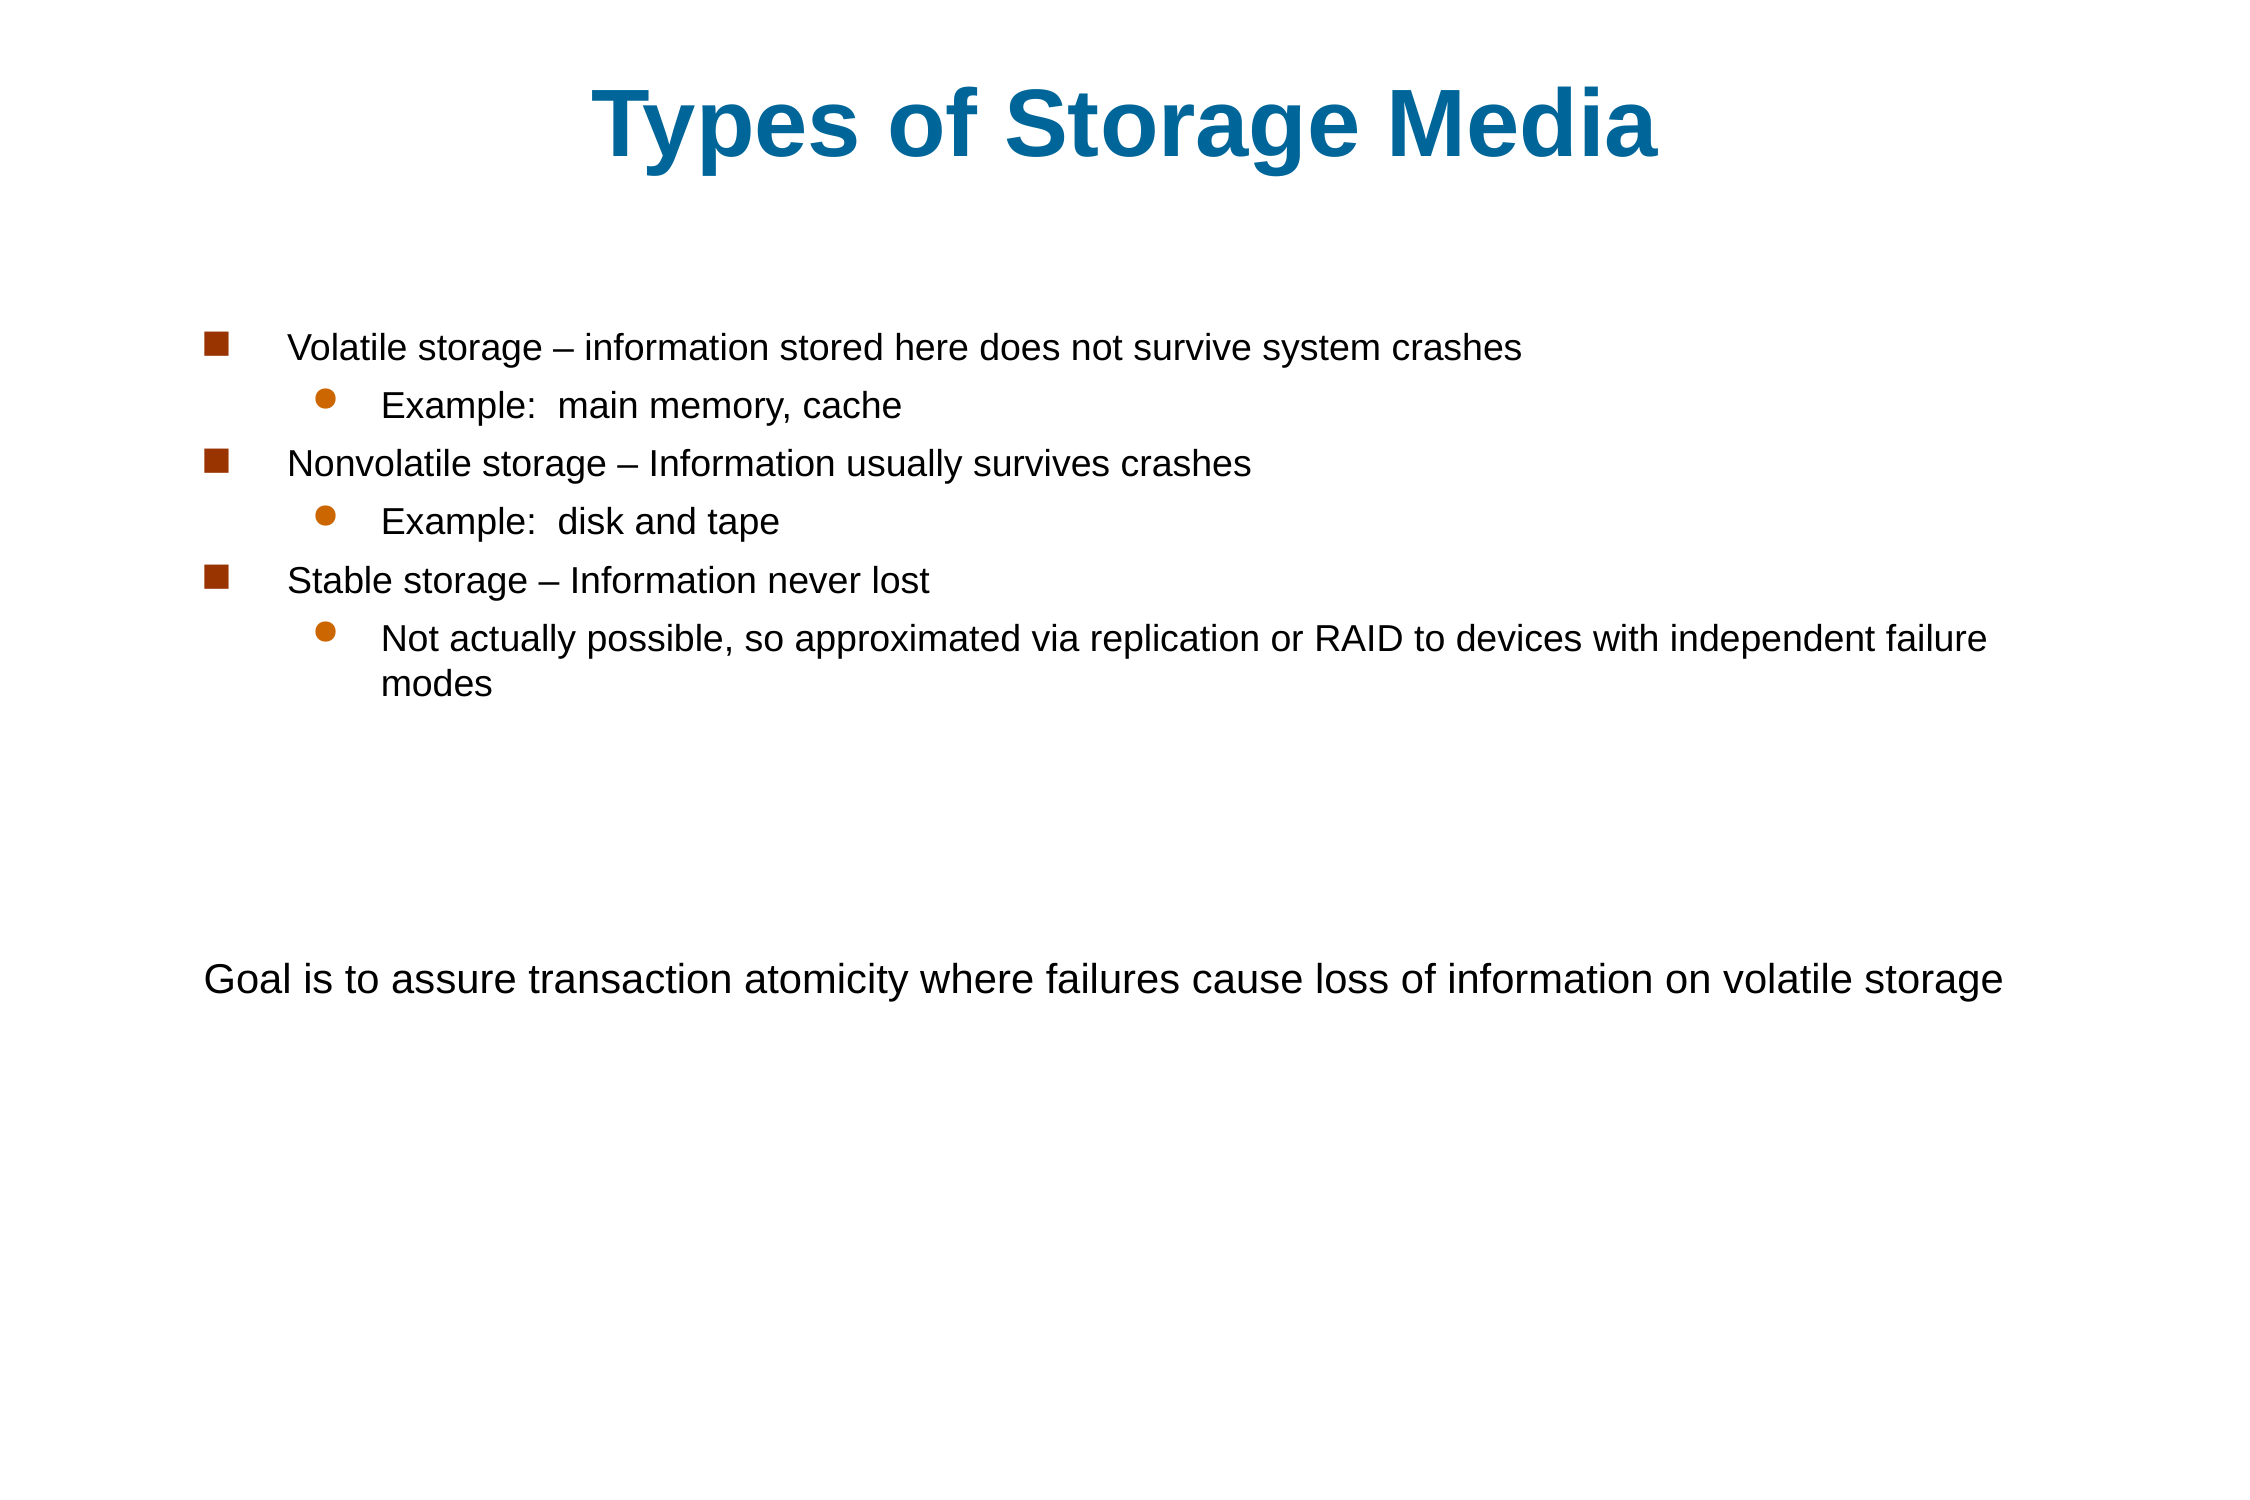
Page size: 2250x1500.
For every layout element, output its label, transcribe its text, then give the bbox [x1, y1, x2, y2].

text_box Goal is to assure transaction atomicity where failures cause loss of information on volatile storage [182, 941, 2139, 1076]
list Volatile storage – information stored here does not survive system crashes Example: main memory, cache Nonvolatile storage – Information usually survives crashes Example: disk and tape Stable storage – Information never lost Not actually possible, so approximated via replication or RAID to devices with independent failure modes [185, 312, 2118, 941]
title Types of Storage Media [112, 60, 2138, 187]
